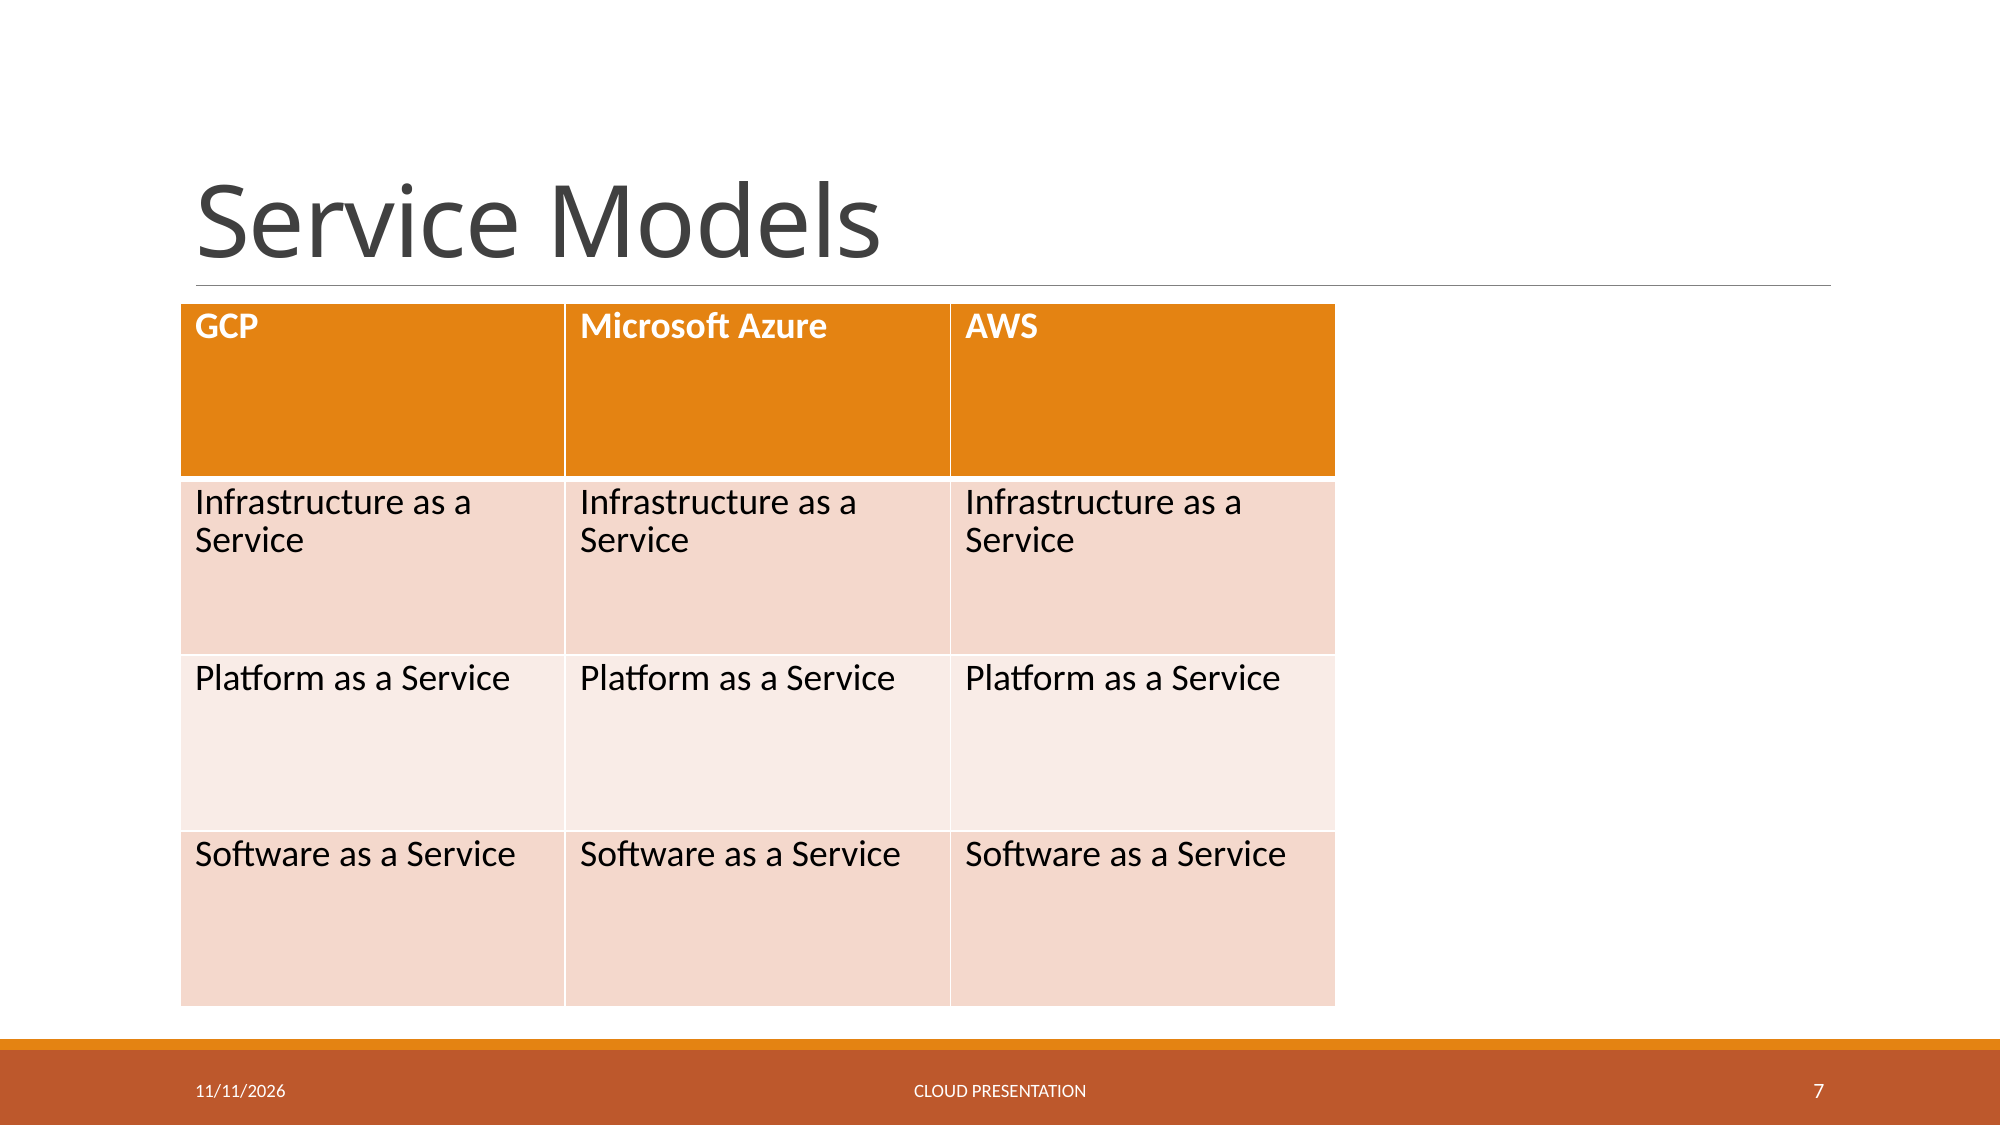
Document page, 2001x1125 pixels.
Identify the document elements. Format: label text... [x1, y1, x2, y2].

table_cell Software as a Service [181, 832, 564, 1006]
table_cell Software as a Service [951, 832, 1335, 1006]
table_cell Software as a Service [566, 832, 950, 1006]
slide_number 7 [1624, 1059, 1840, 1120]
table_cell Infrastructure as a Service [181, 482, 564, 654]
table_header GCP [181, 304, 564, 476]
table_header AWS [951, 304, 1335, 476]
table_cell Infrastructure as a Service [566, 482, 950, 654]
title Service Models [180, 47, 1830, 285]
footer Cloud Presentation [604, 1059, 1396, 1120]
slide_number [180, 1059, 586, 1120]
table_cell Platform as a Service [566, 656, 950, 830]
table_cell Platform as a Service [181, 656, 564, 830]
table_header Microsoft Azure [566, 304, 950, 476]
table_cell Infrastructure as a Service [951, 482, 1335, 654]
table_cell Platform as a Service [951, 656, 1335, 830]
